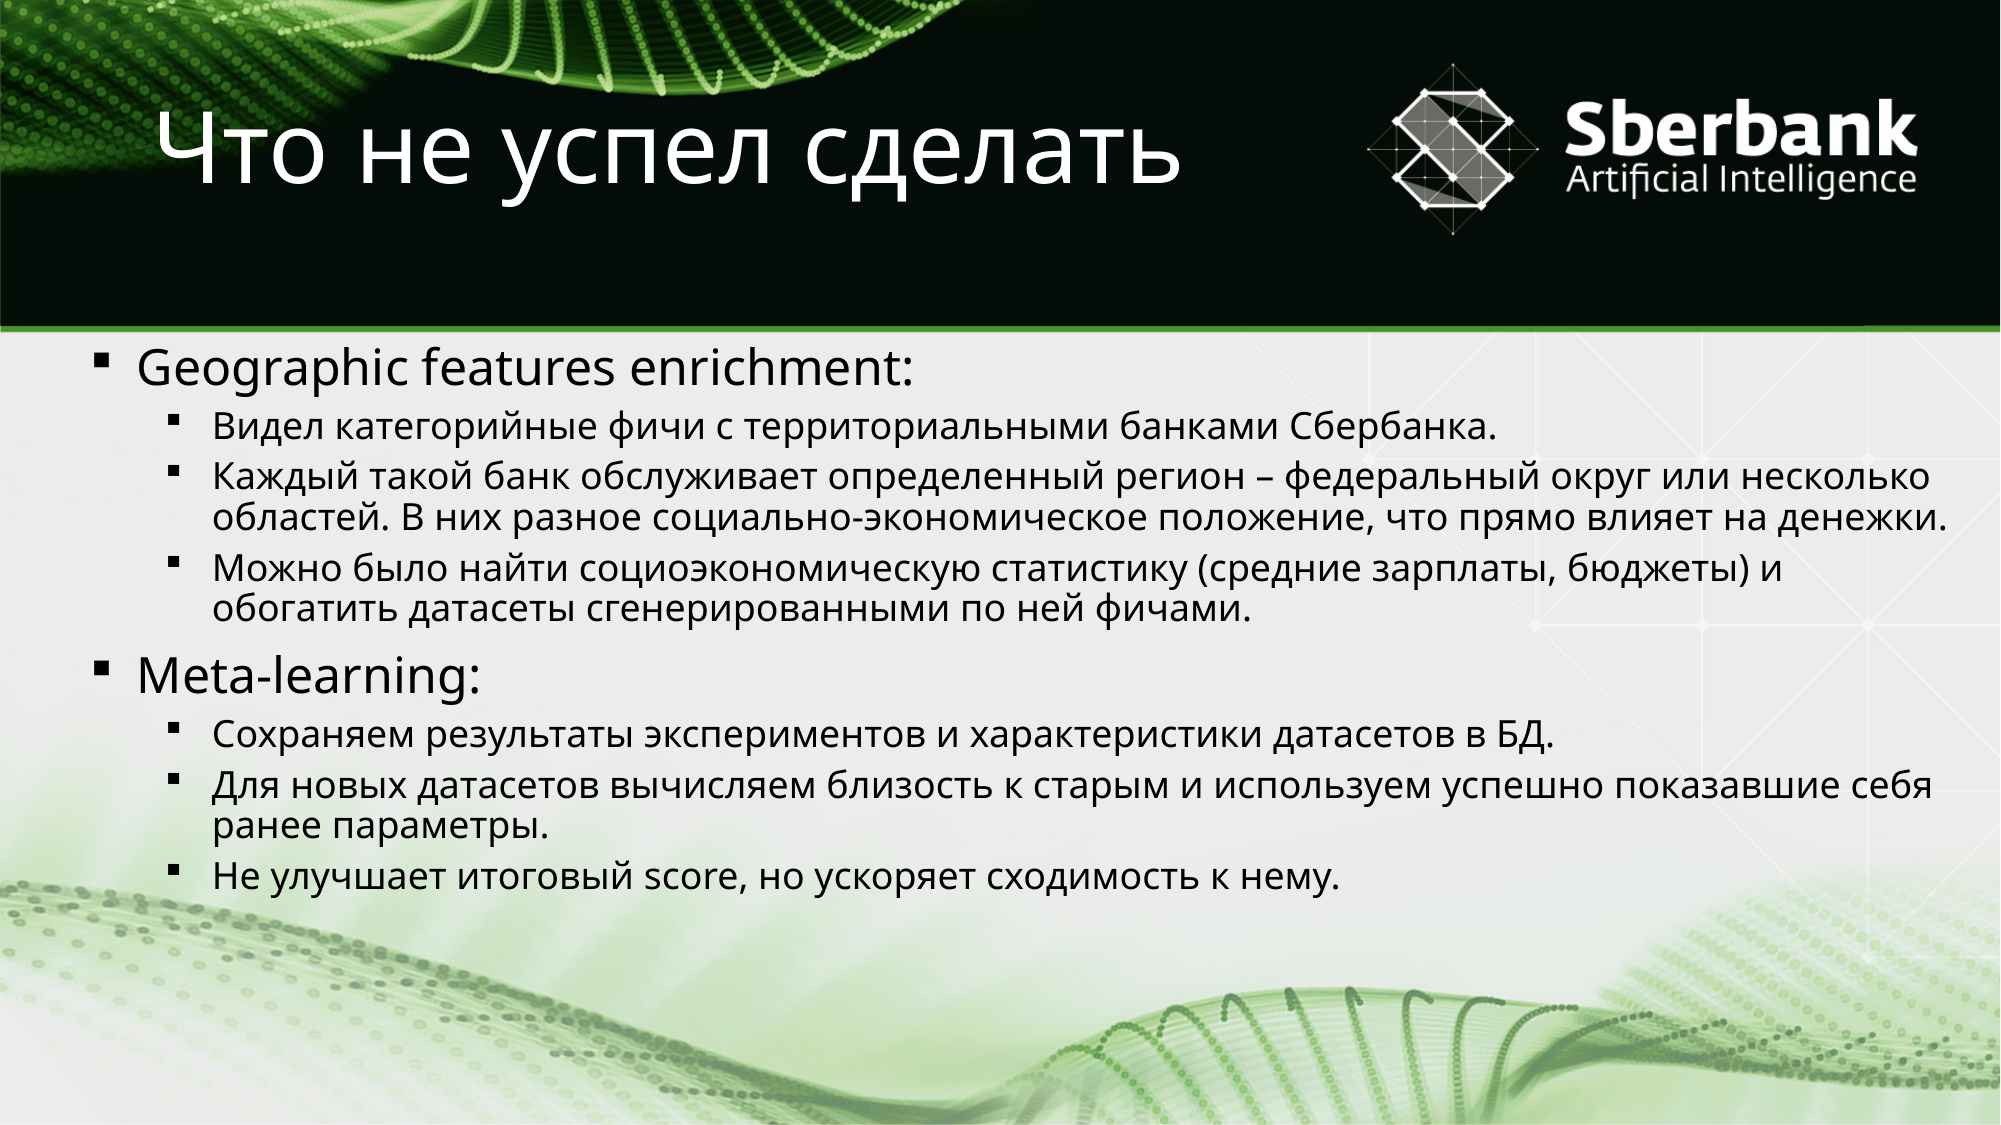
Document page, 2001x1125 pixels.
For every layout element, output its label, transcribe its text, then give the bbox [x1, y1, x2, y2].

title Что не успел сделать [137, 42, 1319, 261]
picture [0, 0, 2001, 1125]
text_box [1023, 740, 2000, 1125]
list Geographic features enrichment: Видел категорийные фичи с территориальными банками Сбербанка. Каждый такой банк обслуживает определенный регион – федеральный округ или несколько областей. В них разное социально-экономическое положение, что прямо влияет на денежки. Можно было найти социоэкономическую статистику (средние зарплаты, бюджеты) и обогатить датасеты сгенерированными по ней фичами. Meta-learning: Сохраняем результаты экспериментов и характеристики датасетов в БД. Для новых датасетов вычисляем близость к старым и используем успешно показавшие себя ранее параметры. Не улучшает итоговый score, но ускоряет сходимость к нему. [75, 334, 1975, 957]
